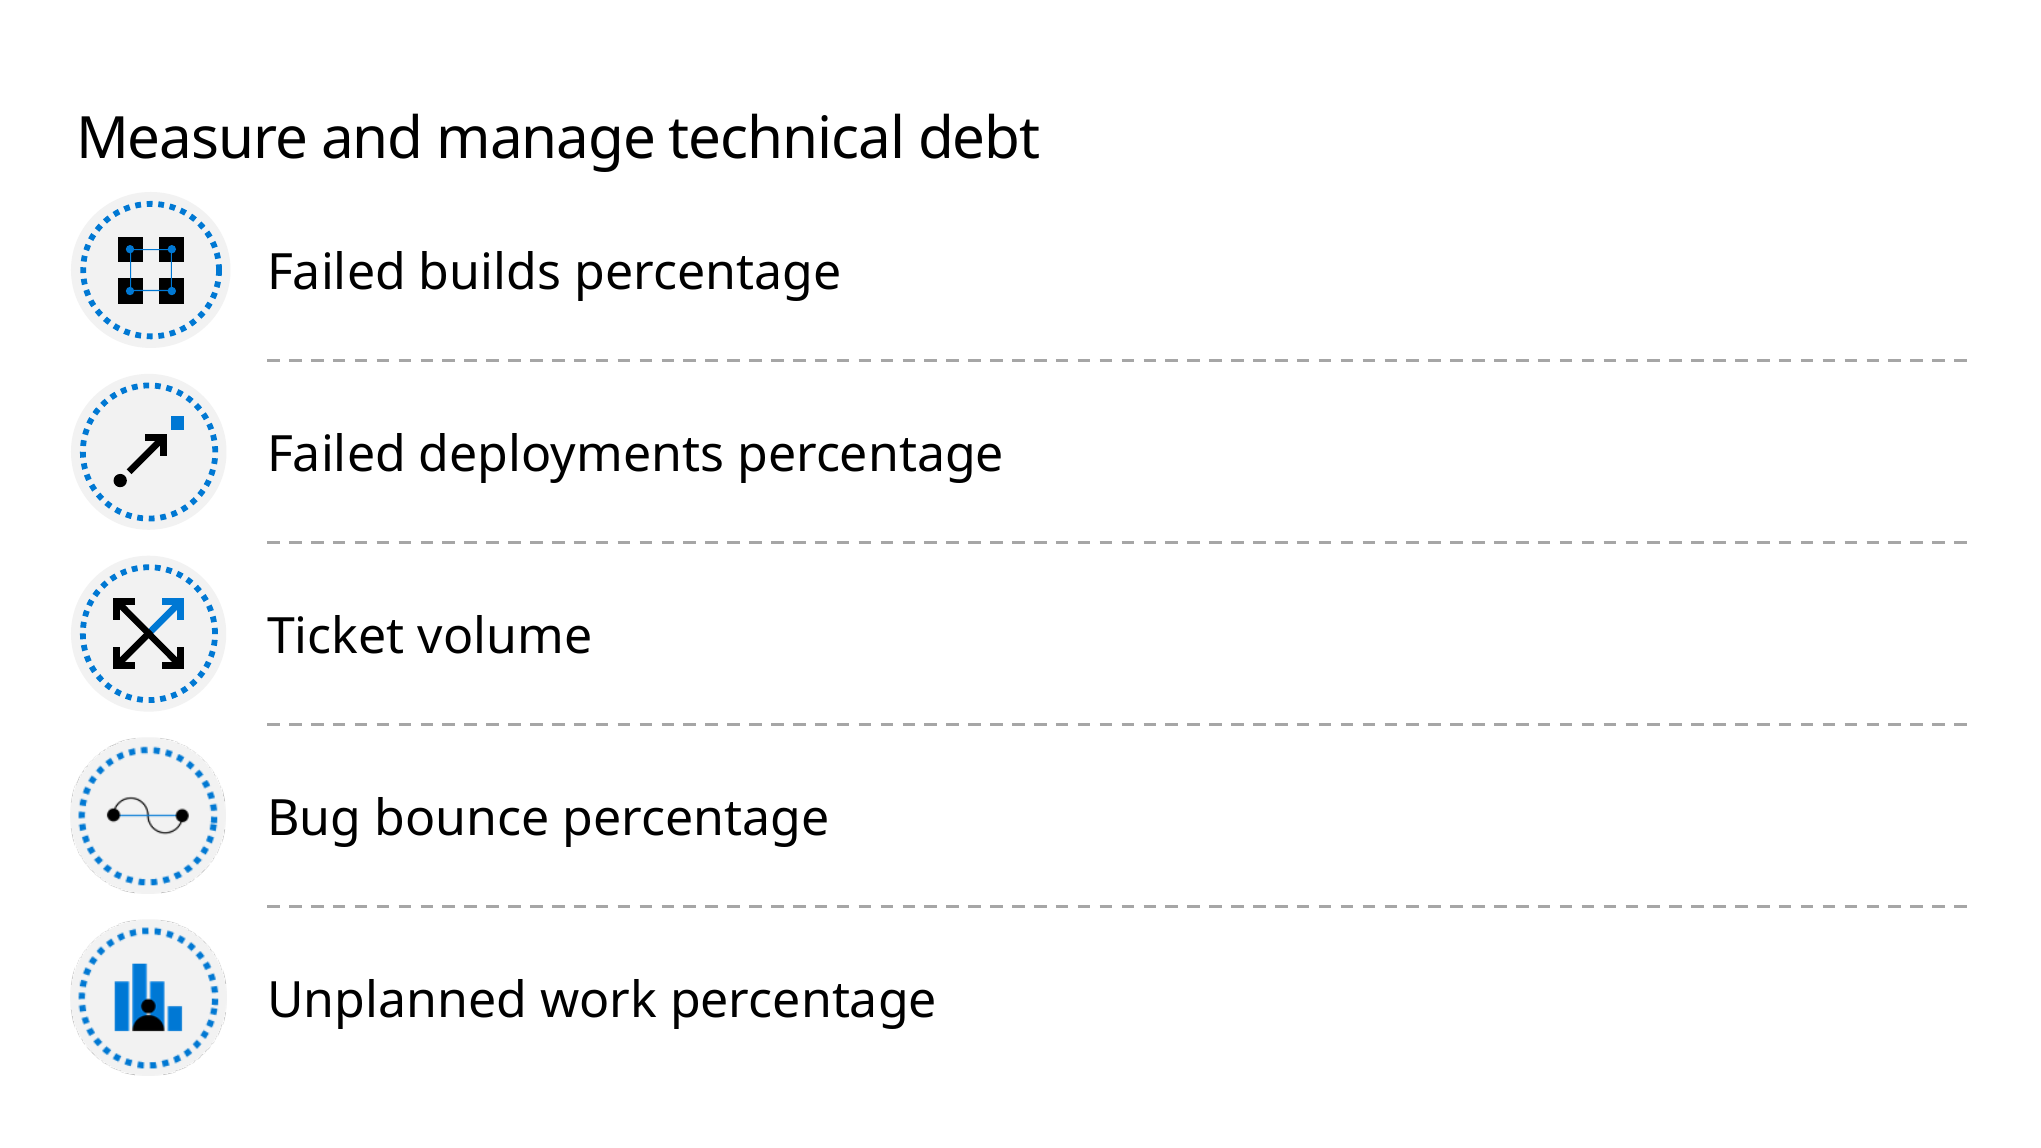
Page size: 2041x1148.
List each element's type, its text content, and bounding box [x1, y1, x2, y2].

text_box Failed builds percentage [266, 216, 1971, 323]
text_box Failed deployments percentage [266, 398, 1971, 505]
title Measure and manage technical debt [76, 103, 1969, 172]
picture [70, 555, 227, 712]
text_box Ticket volume [266, 580, 1971, 687]
picture [70, 191, 231, 348]
picture [70, 373, 227, 530]
picture [70, 918, 227, 1076]
picture [70, 737, 226, 894]
text_box Unplanned work percentage [266, 944, 1971, 1051]
text_box Bug bounce percentage [266, 762, 1971, 869]
